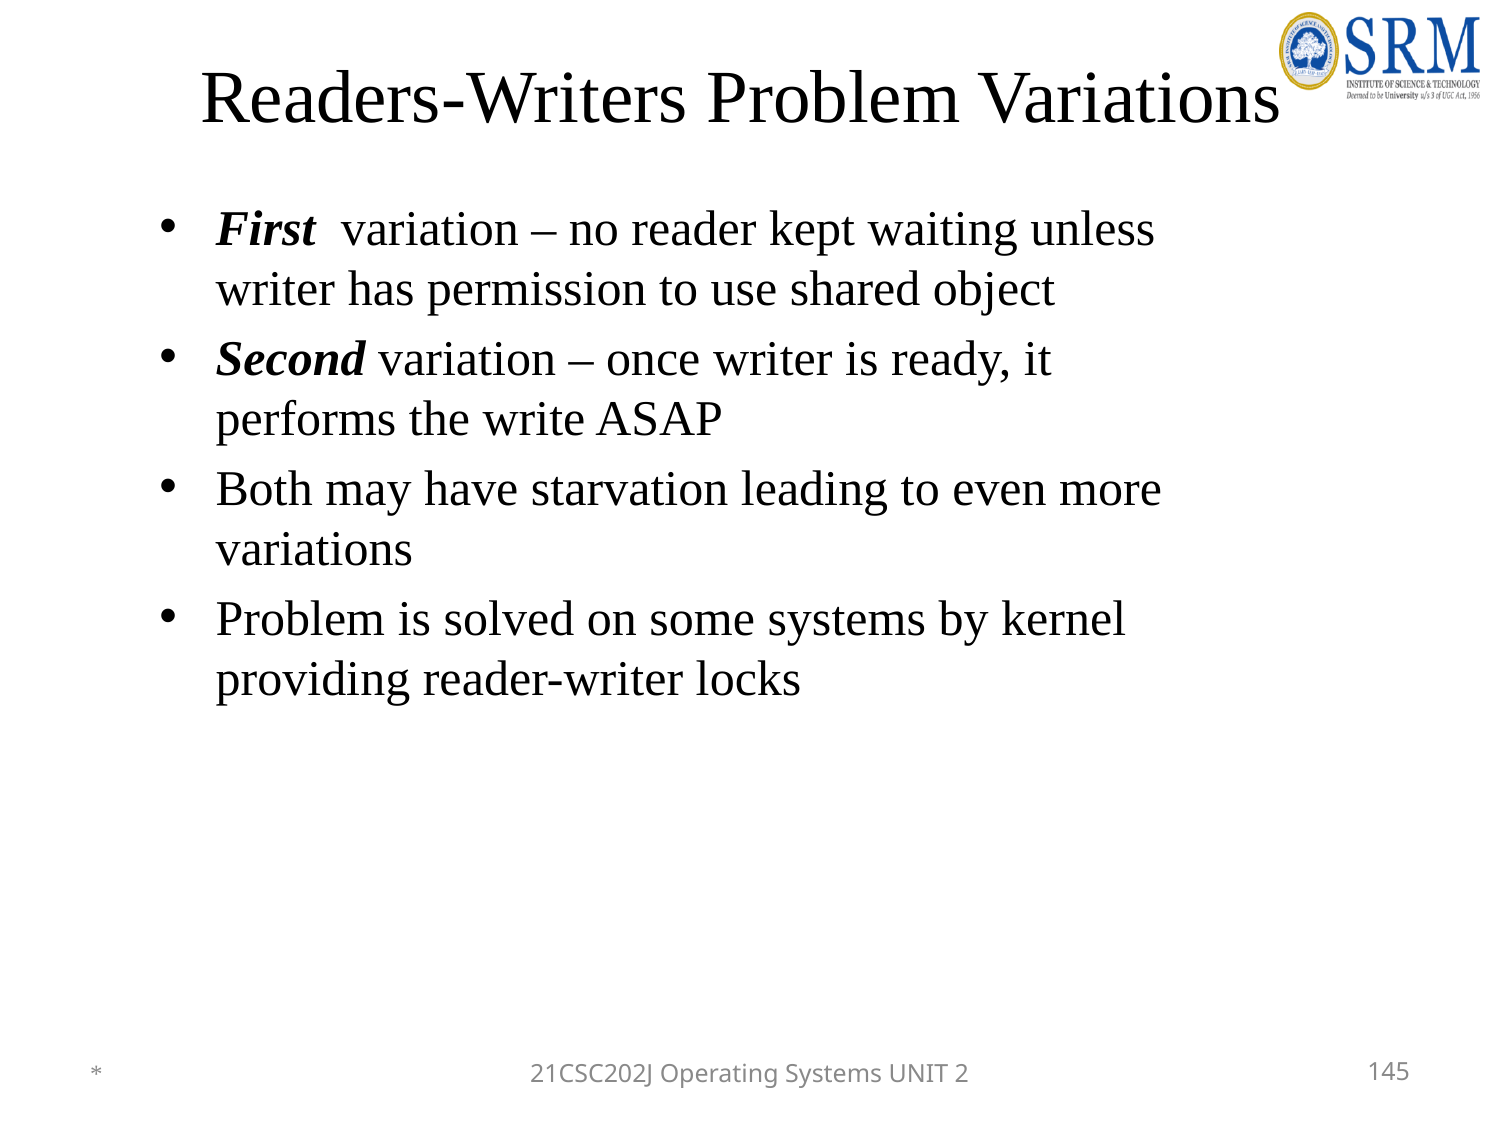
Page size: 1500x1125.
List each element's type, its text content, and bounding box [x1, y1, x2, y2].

picture [1279, 12, 1480, 100]
text_box 21CSC202J Operating Systems UNIT 2 [512, 1042, 988, 1103]
text_box * [75, 1042, 425, 1103]
list First variation – no reader kept waiting unless writer has permission to use shared object Second variation – once writer is ready, it performs the write ASAP Both may have starvation leading to even more variations Problem is solved on some systems by kernel providing reader-writer locks [144, 188, 1188, 932]
text_box ‹#› [1074, 1042, 1425, 1103]
title Readers-Writers Problem Variations [111, 45, 1371, 140]
